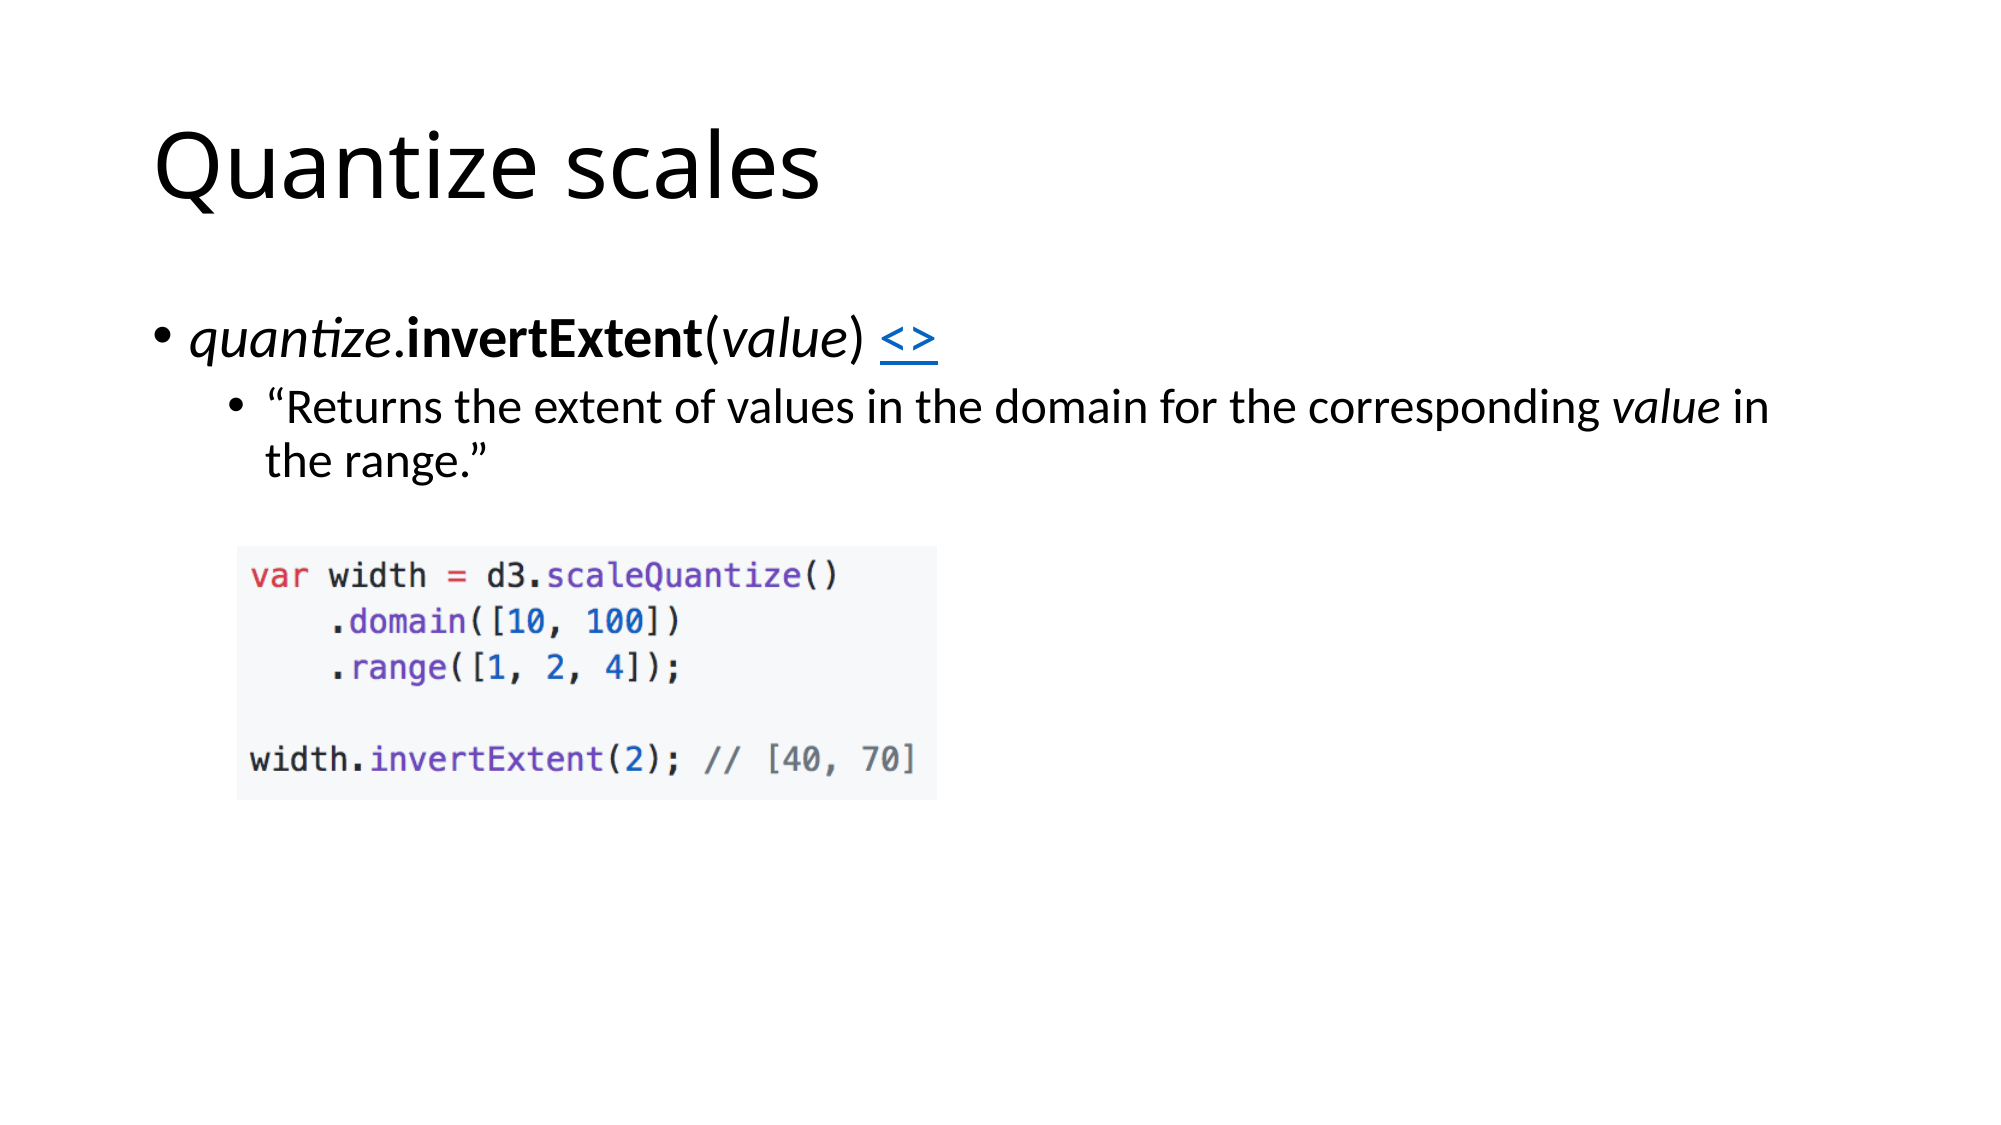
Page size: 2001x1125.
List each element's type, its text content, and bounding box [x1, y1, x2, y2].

picture [237, 546, 937, 800]
title Quantize scales [137, 59, 1863, 278]
list quantize.invertExtent(value) <> “Returns the extent of values in the domain for the corresponding value in the range.” [137, 299, 1863, 1014]
